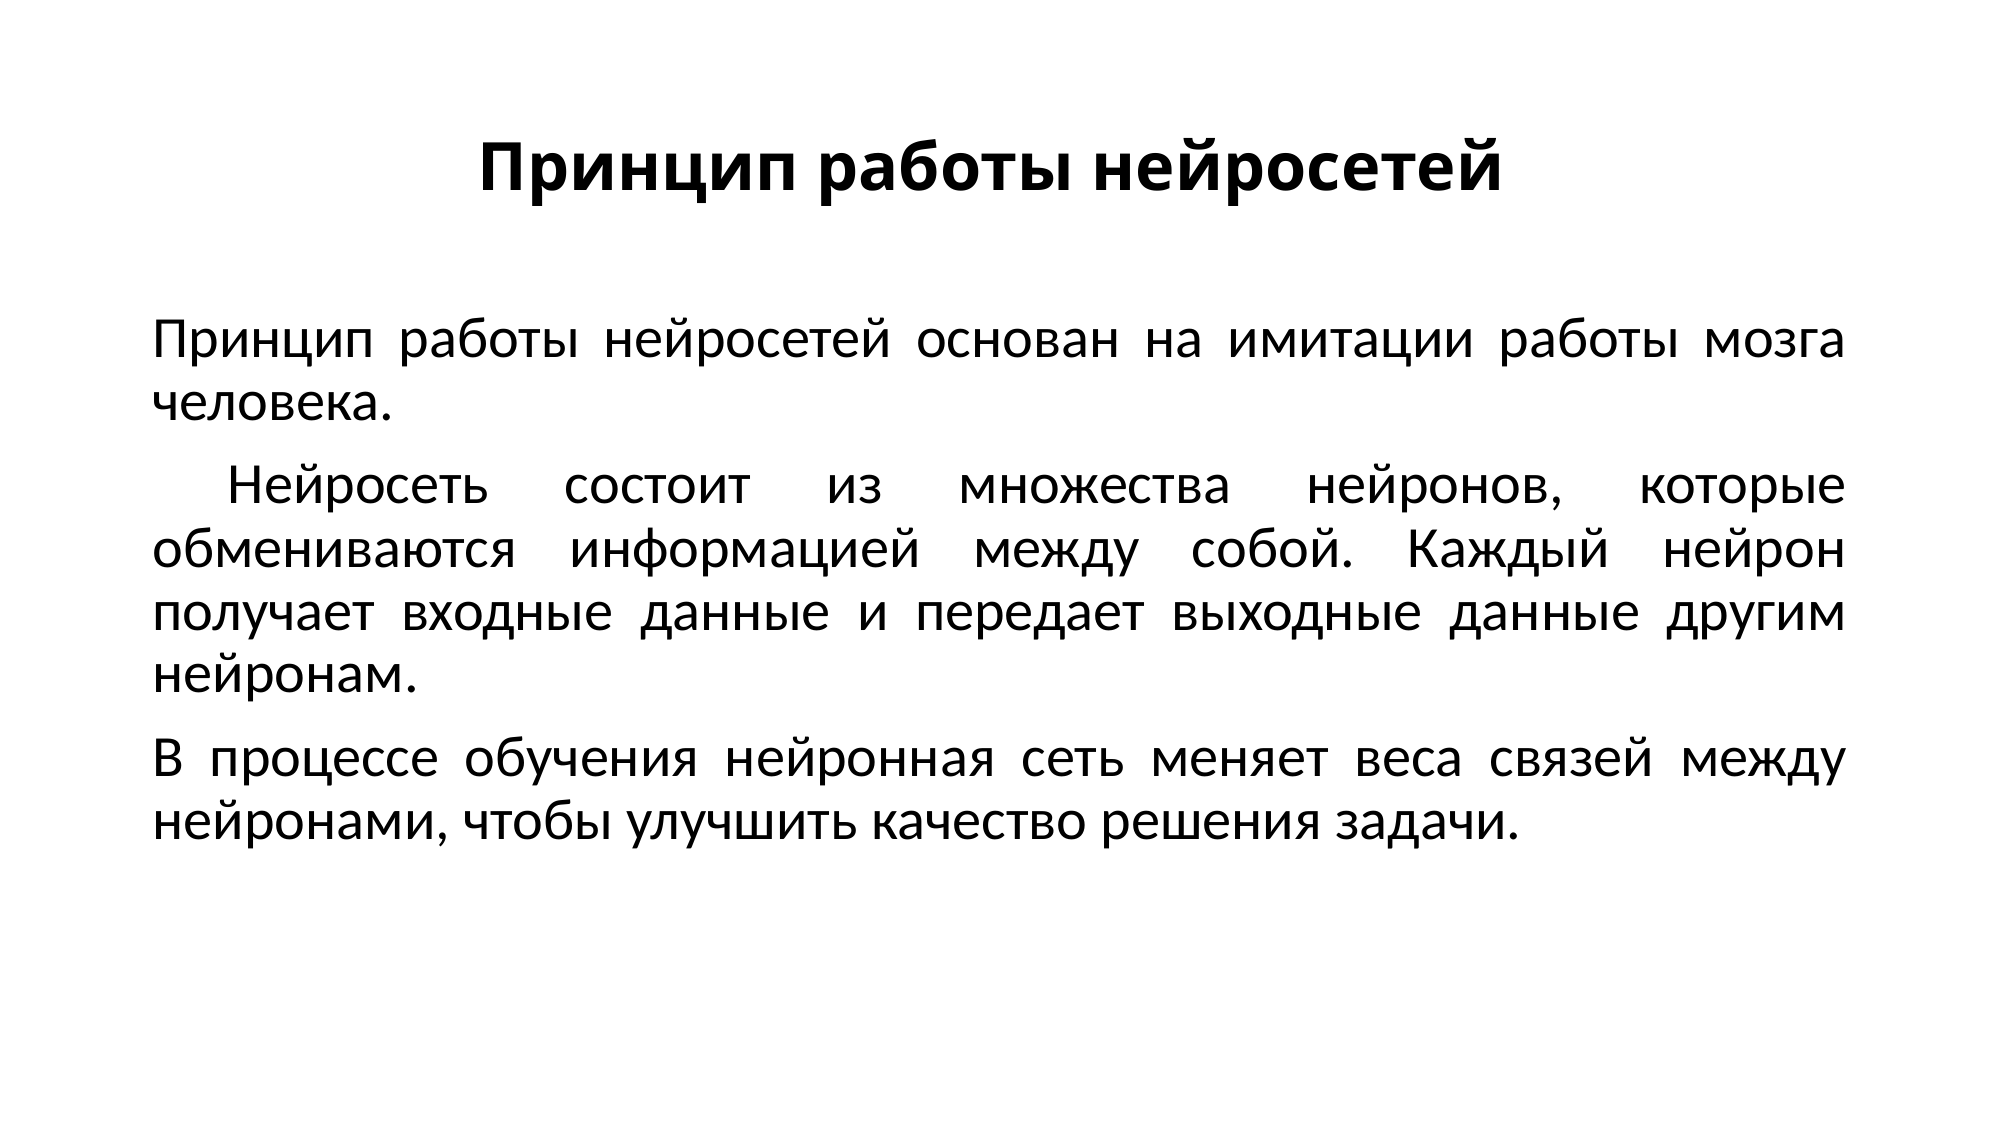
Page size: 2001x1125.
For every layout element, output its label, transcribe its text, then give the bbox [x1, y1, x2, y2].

list Принцип работы нейросетей основан на имитации работы мозга человека. Нейросеть состоит из множества нейронов, которые обмениваются информацией между собой. Каждый нейрон получает входные данные и передает выходные данные другим нейронам. В процессе обучения нейронная сеть меняет веса связей между нейронами, чтобы улучшить качество решения задачи. [137, 299, 1863, 1014]
title Принцип работы нейросетей [137, 59, 1863, 278]
